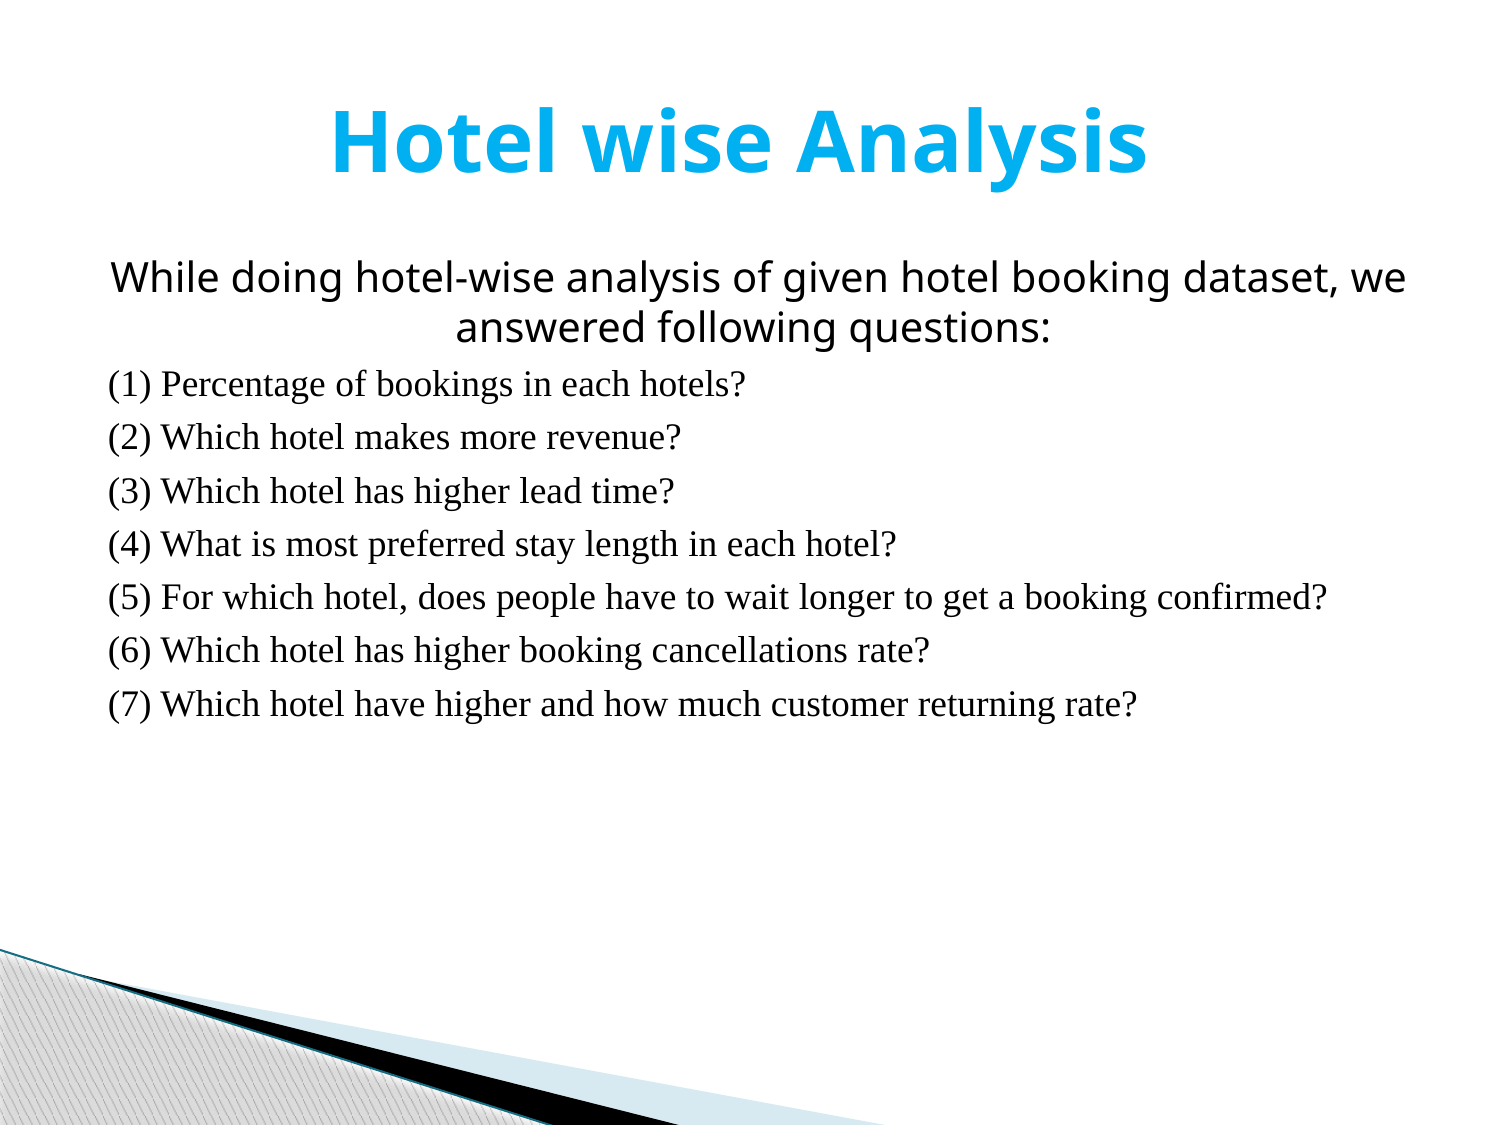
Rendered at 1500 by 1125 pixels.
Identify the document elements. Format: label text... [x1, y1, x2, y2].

title Hotel wise Analysis [74, 44, 1426, 234]
list While doing hotel-wise analysis of given hotel booking dataset, we answered following questions: (1) Percentage of bookings in each hotels? (2) Which hotel makes more revenue? (3) Which hotel has higher lead time? (4) What is most preferred stay length in each hotel? (5) For which hotel, does people have to wait longer to get a booking confirmed? (6) Which hotel has higher booking cancellations rate? (7) Which hotel have higher and how much customer returning rate? [74, 242, 1426, 986]
